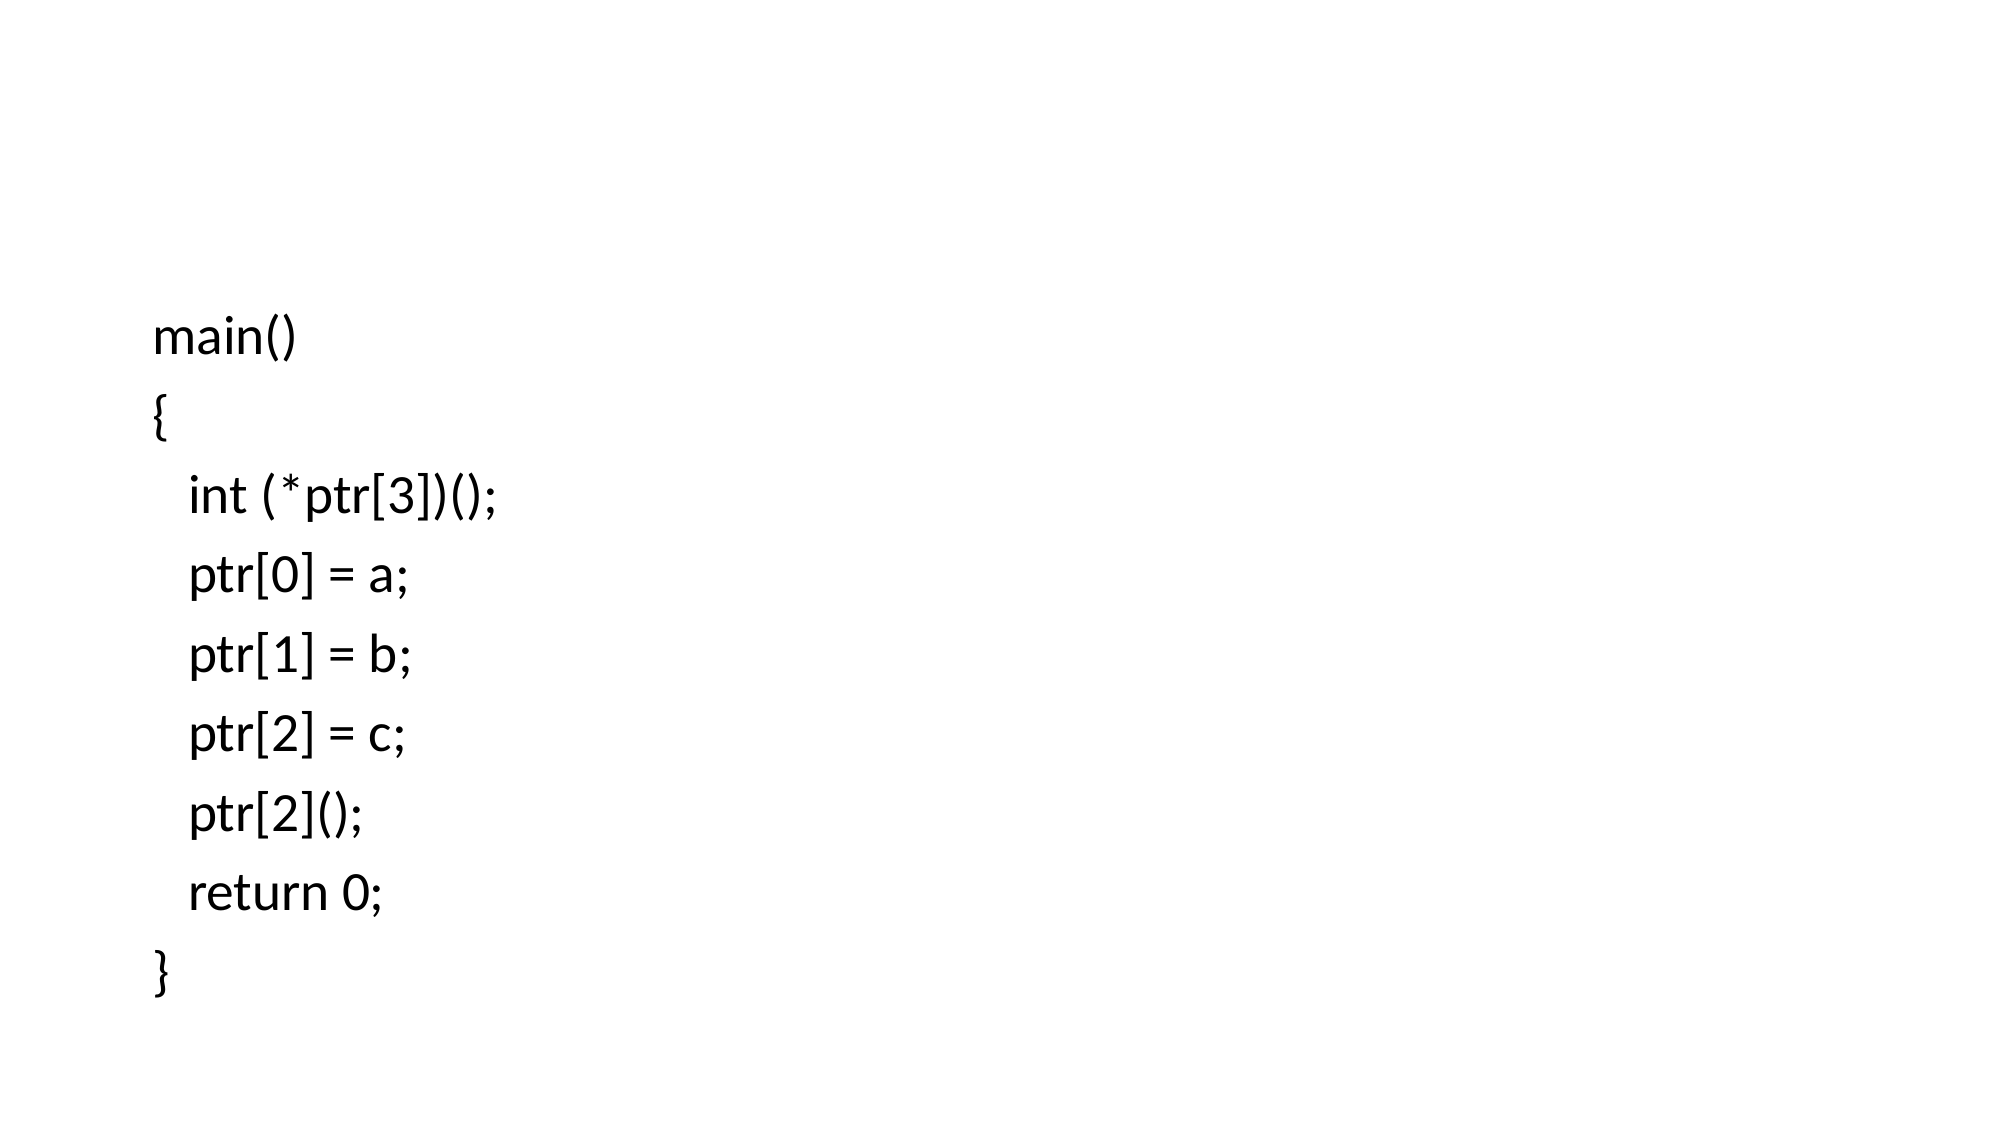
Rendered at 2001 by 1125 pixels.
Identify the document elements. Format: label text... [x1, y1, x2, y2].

list main() { int (*ptr[3])(); ptr[0] = a; ptr[1] = b; ptr[2] = c; ptr[2](); return 0; } [137, 299, 1863, 1014]
